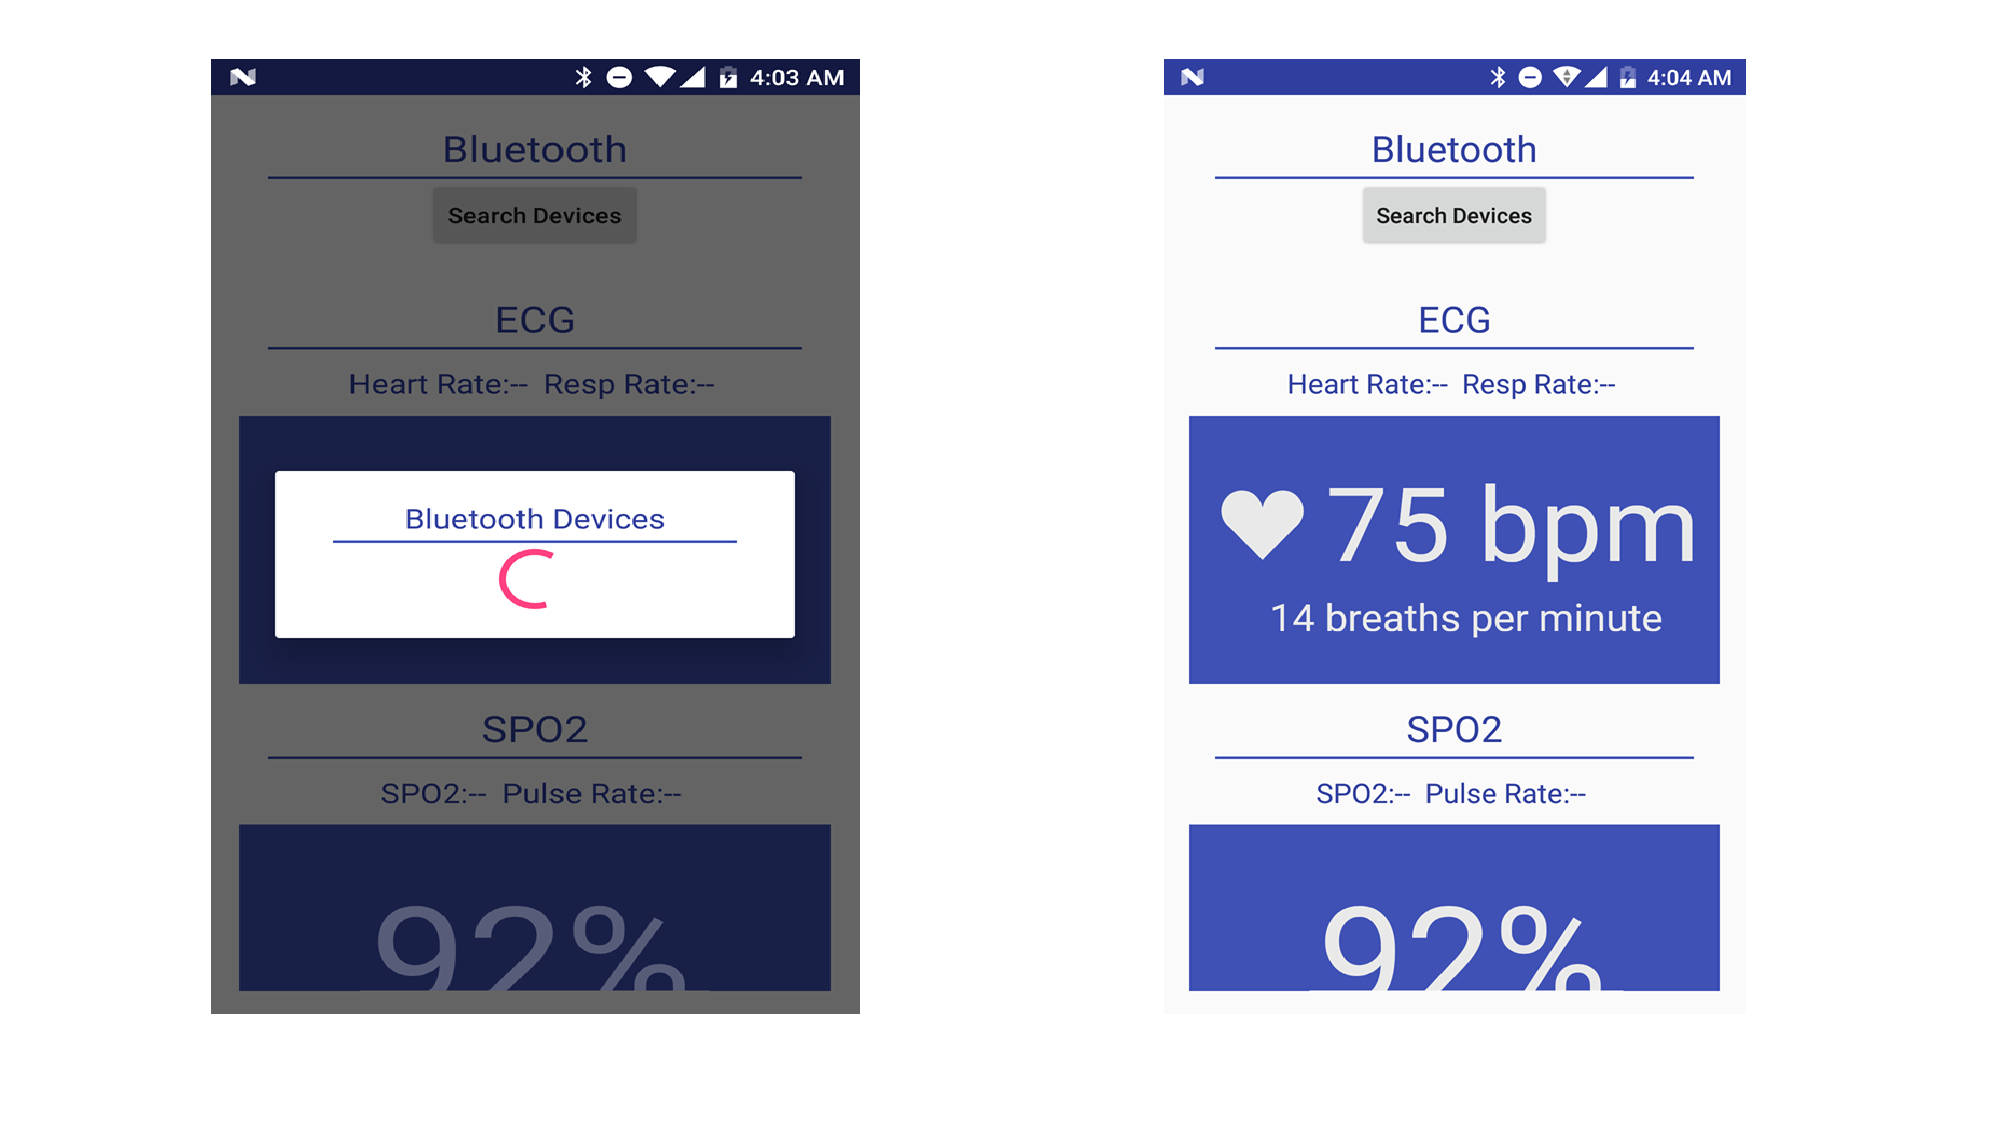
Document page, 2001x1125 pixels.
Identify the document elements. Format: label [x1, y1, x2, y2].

picture [211, 59, 860, 1014]
picture [1164, 59, 1746, 1014]
